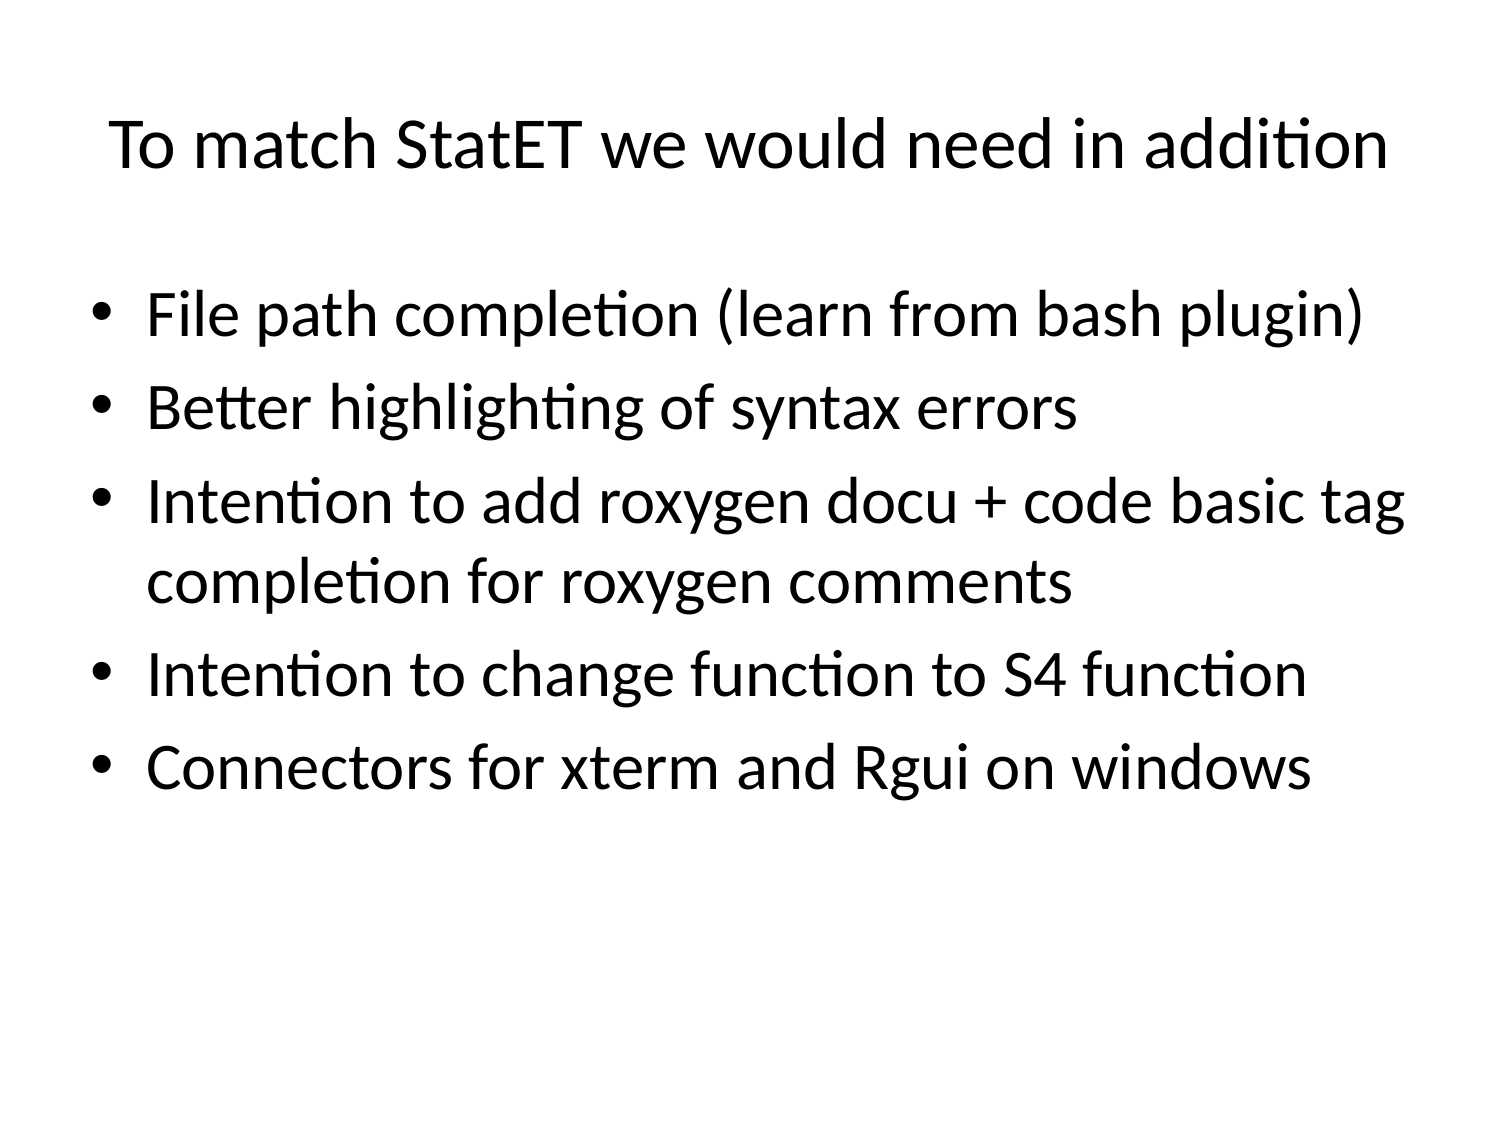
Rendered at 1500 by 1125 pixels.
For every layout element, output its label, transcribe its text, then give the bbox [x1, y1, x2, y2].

title To match StatET we would need in addition [75, 45, 1425, 233]
list File path completion (learn from bash plugin) Better highlighting of syntax errors Intention to add roxygen docu + code basic tag completion for roxygen comments Intention to change function to S4 function Connectors for xterm and Rgui on windows [75, 262, 1425, 1005]
